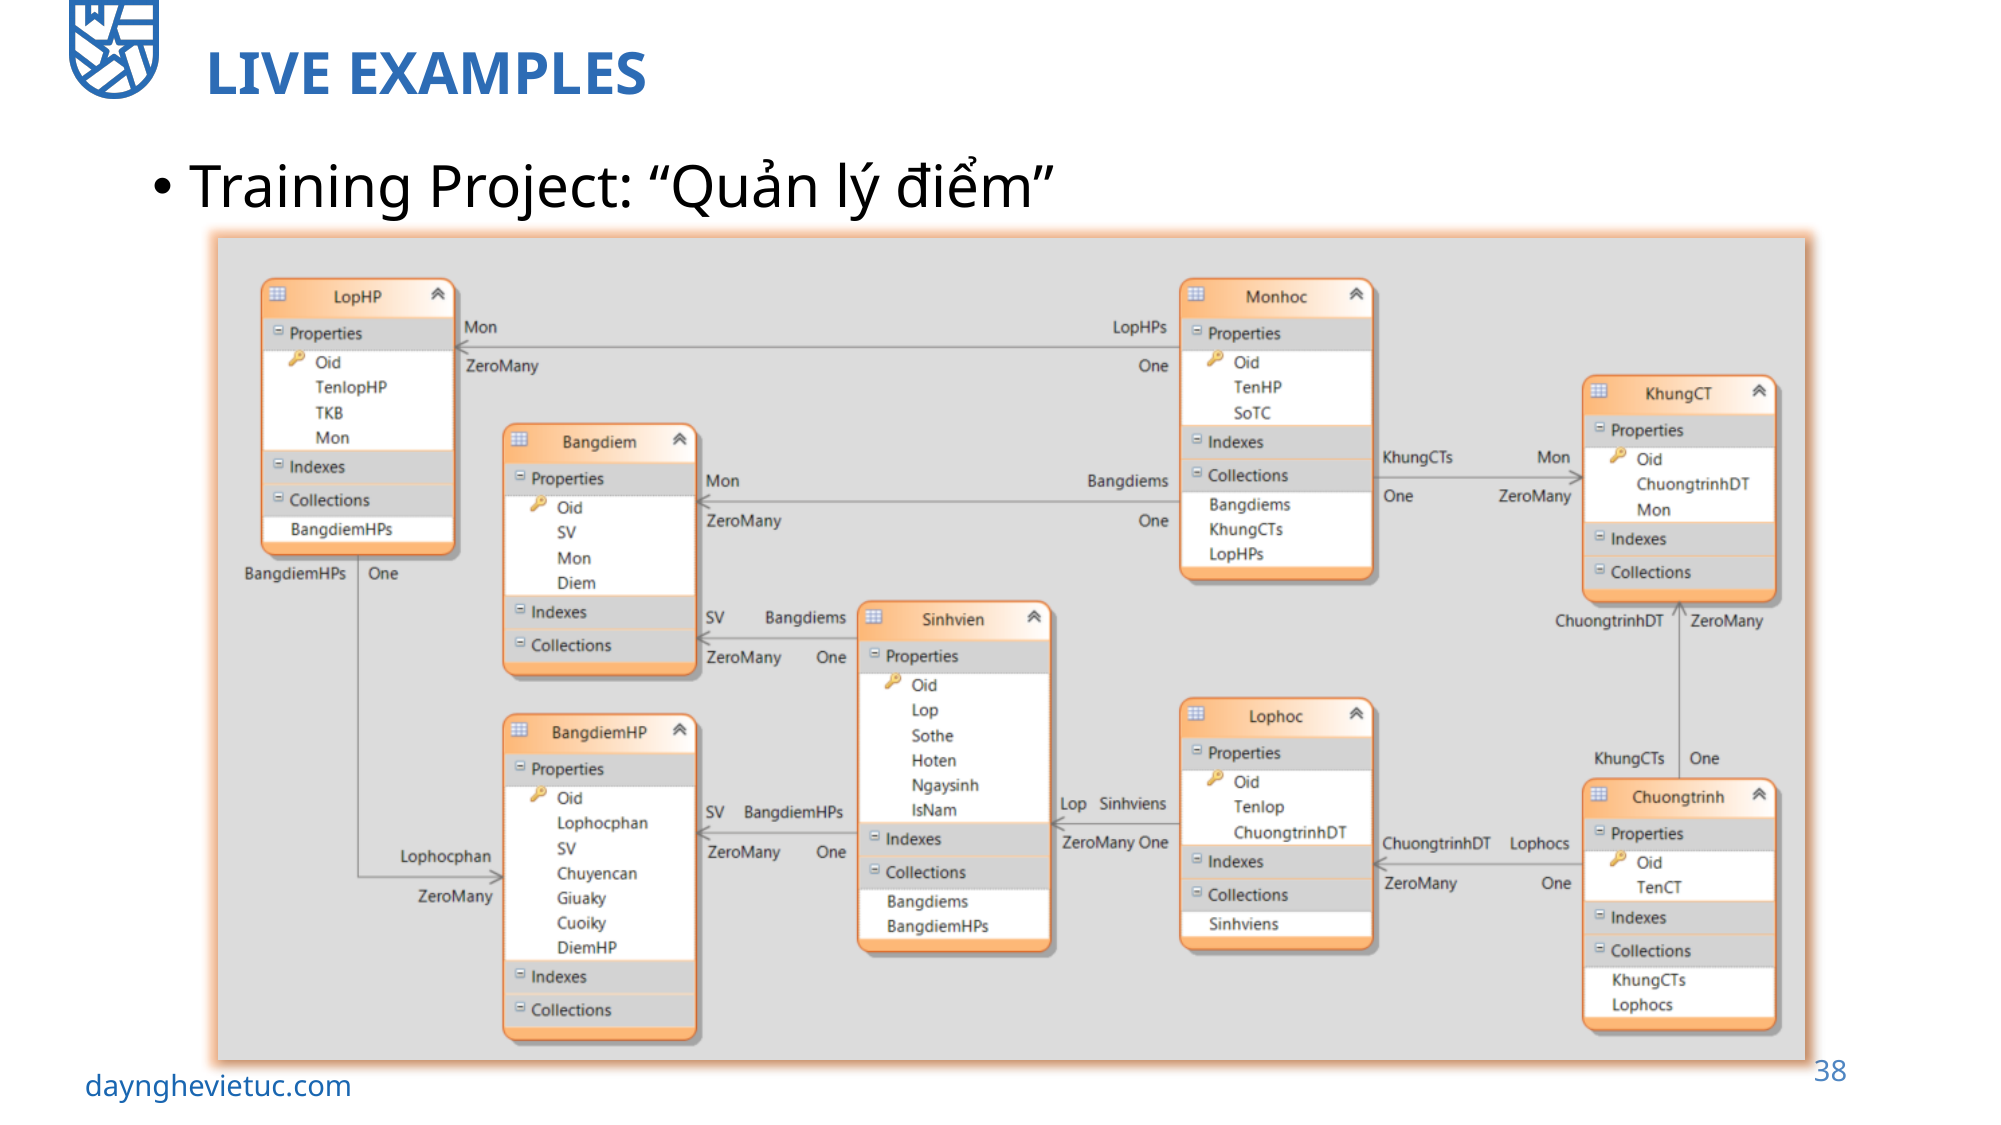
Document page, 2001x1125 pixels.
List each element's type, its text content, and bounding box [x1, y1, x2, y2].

picture [218, 238, 1805, 1060]
title Live Examples [191, 36, 1863, 121]
slide_number 38 [1412, 1042, 1863, 1103]
list Data Model Designer [208, 229, 1811, 1014]
picture [69, 0, 159, 99]
list Training Project: “Quản lý điểm” [137, 149, 1863, 1014]
